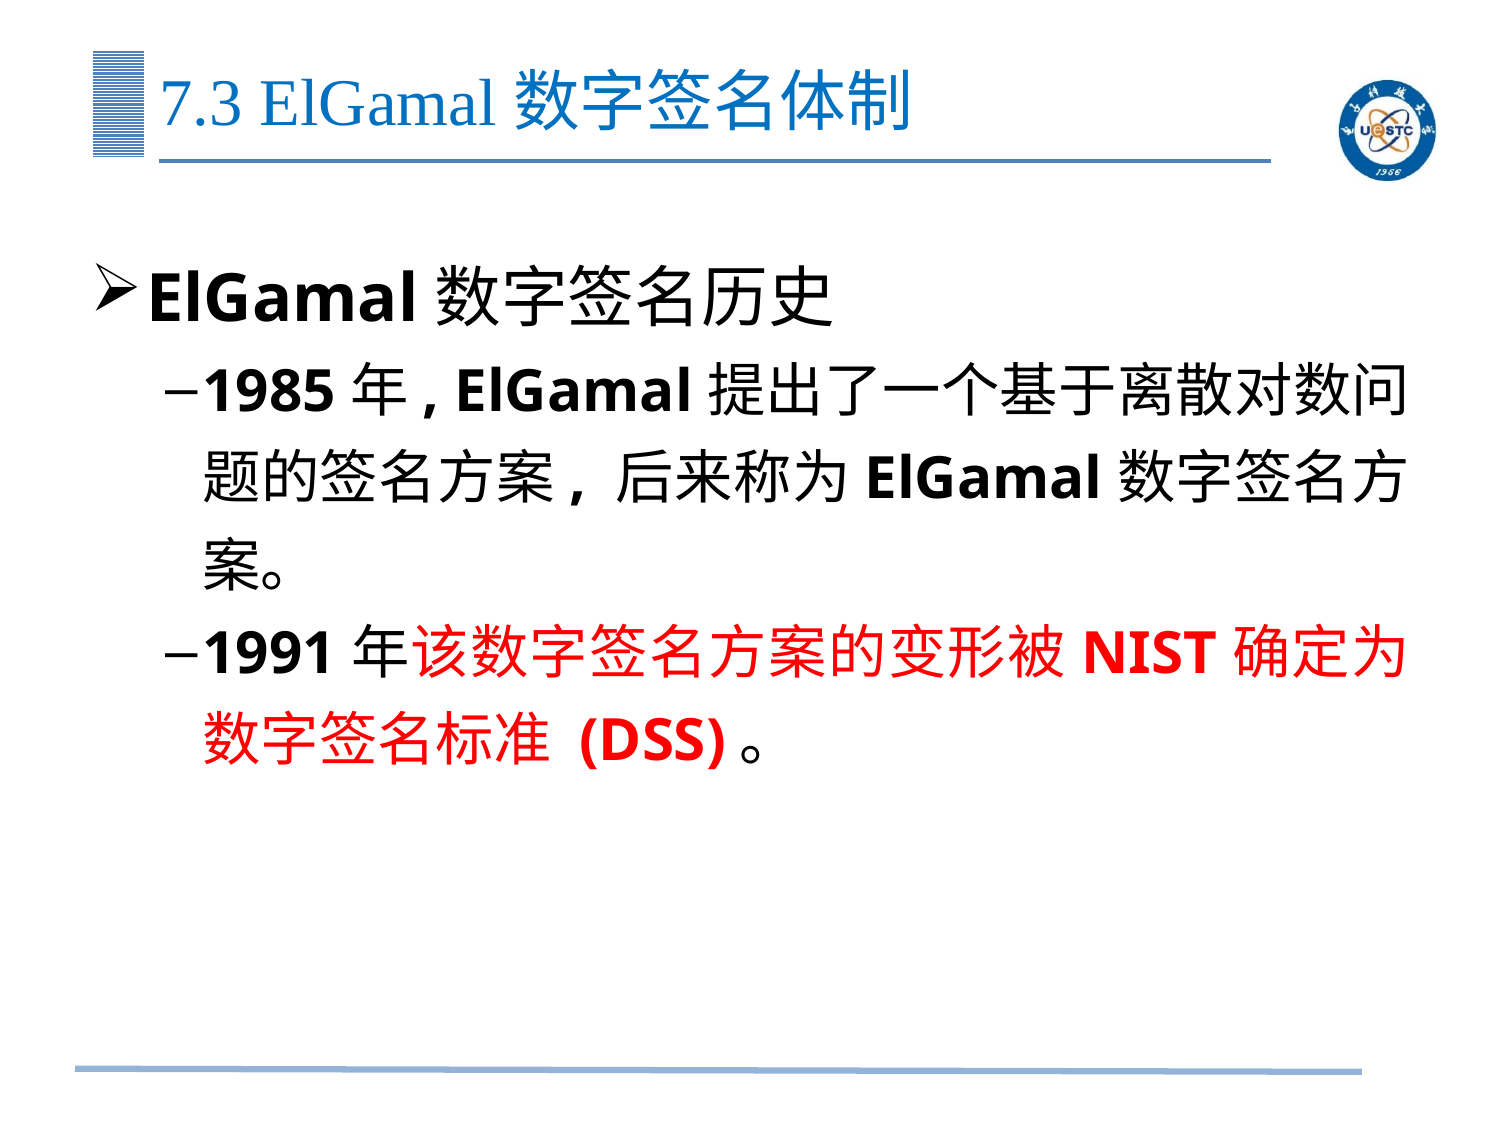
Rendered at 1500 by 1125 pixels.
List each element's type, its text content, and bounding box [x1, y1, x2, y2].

title 7.3 ElGamal数字签名体制 [144, 5, 1495, 193]
list ElGamal数字签名历史 1985年, ElGamal提出了一个基于离散对数问题的签名方案, 后来称为ElGamal数字签名方案。 1991年该数字签名方案的变形被NIST确定为数字签名标准 (DSS)。 [75, 231, 1425, 975]
